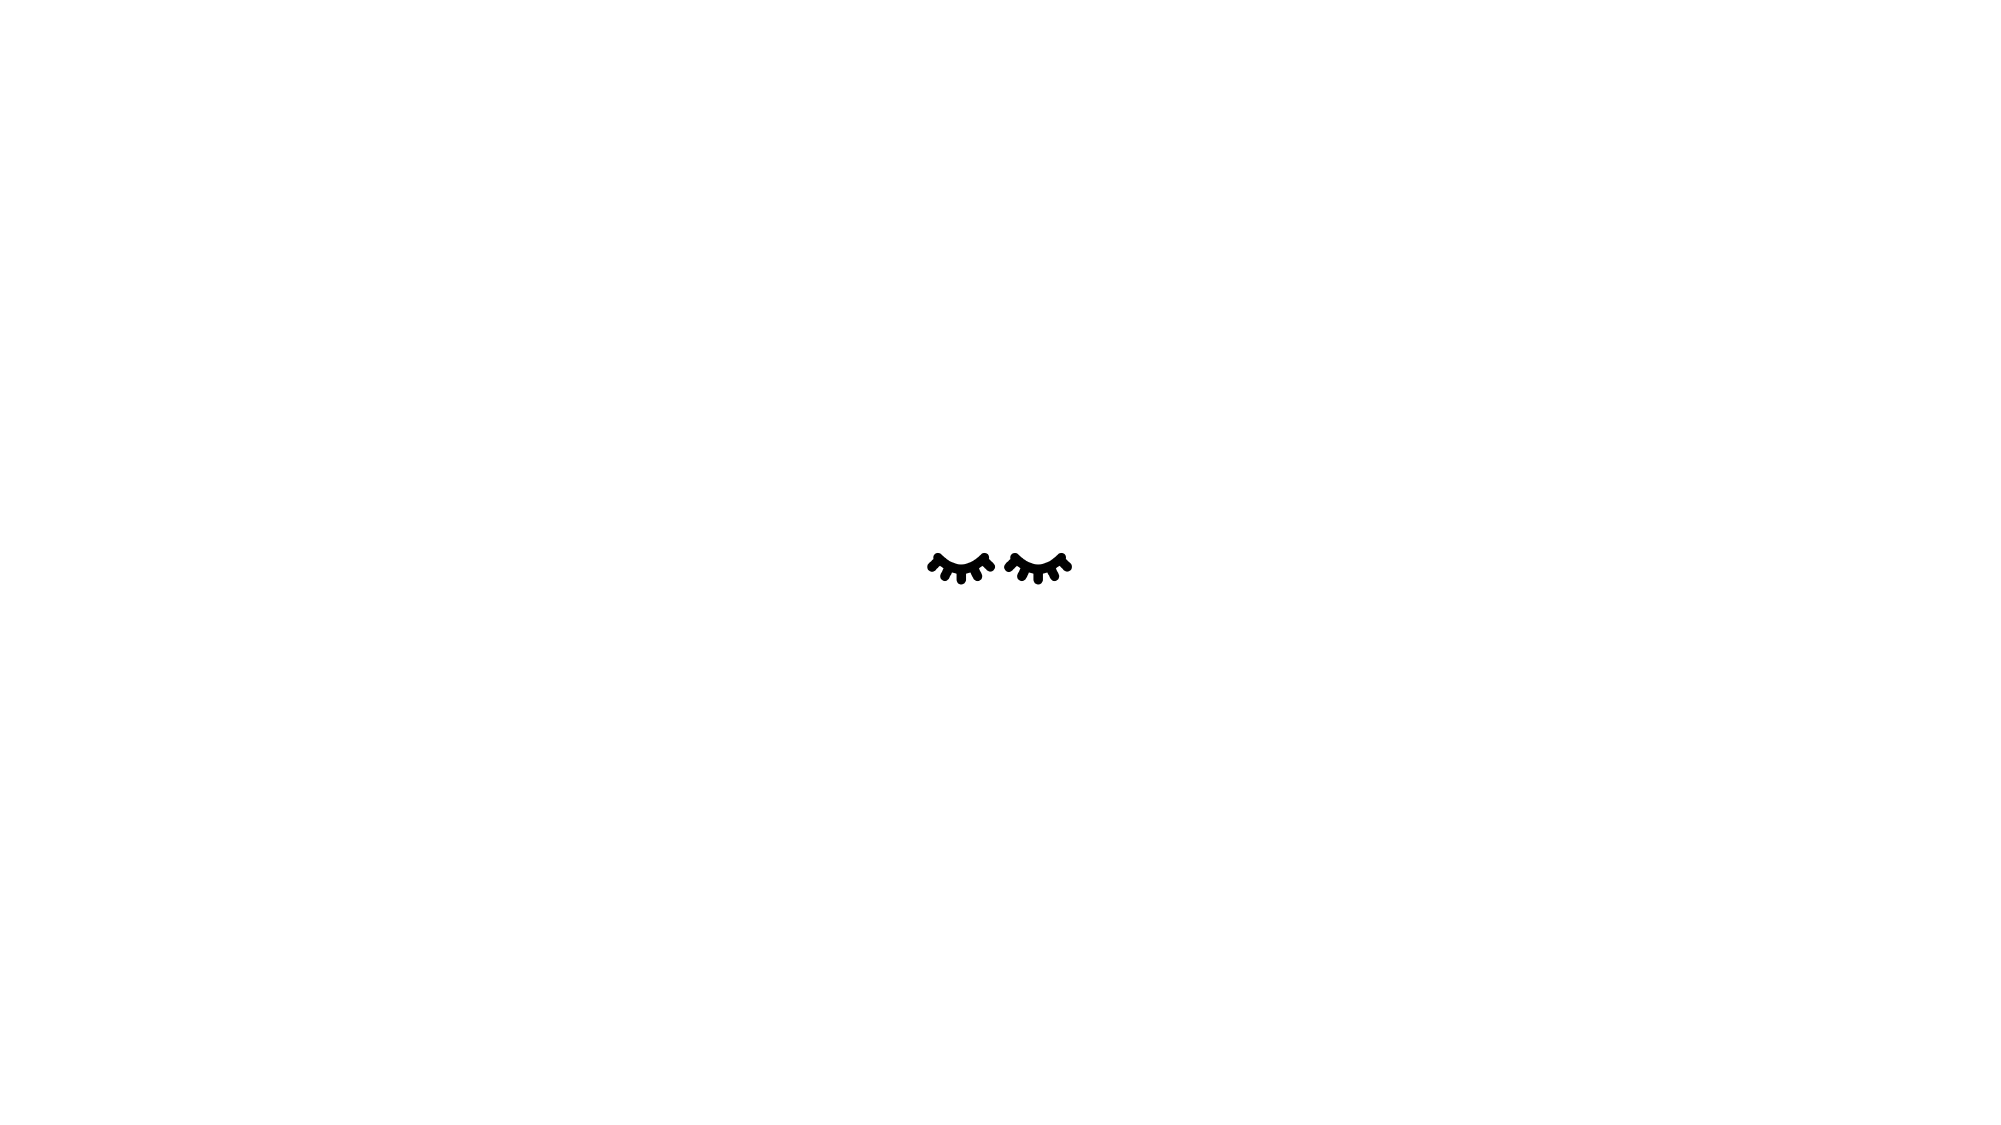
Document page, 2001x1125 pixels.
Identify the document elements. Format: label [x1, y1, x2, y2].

picture [924, 493, 1075, 644]
